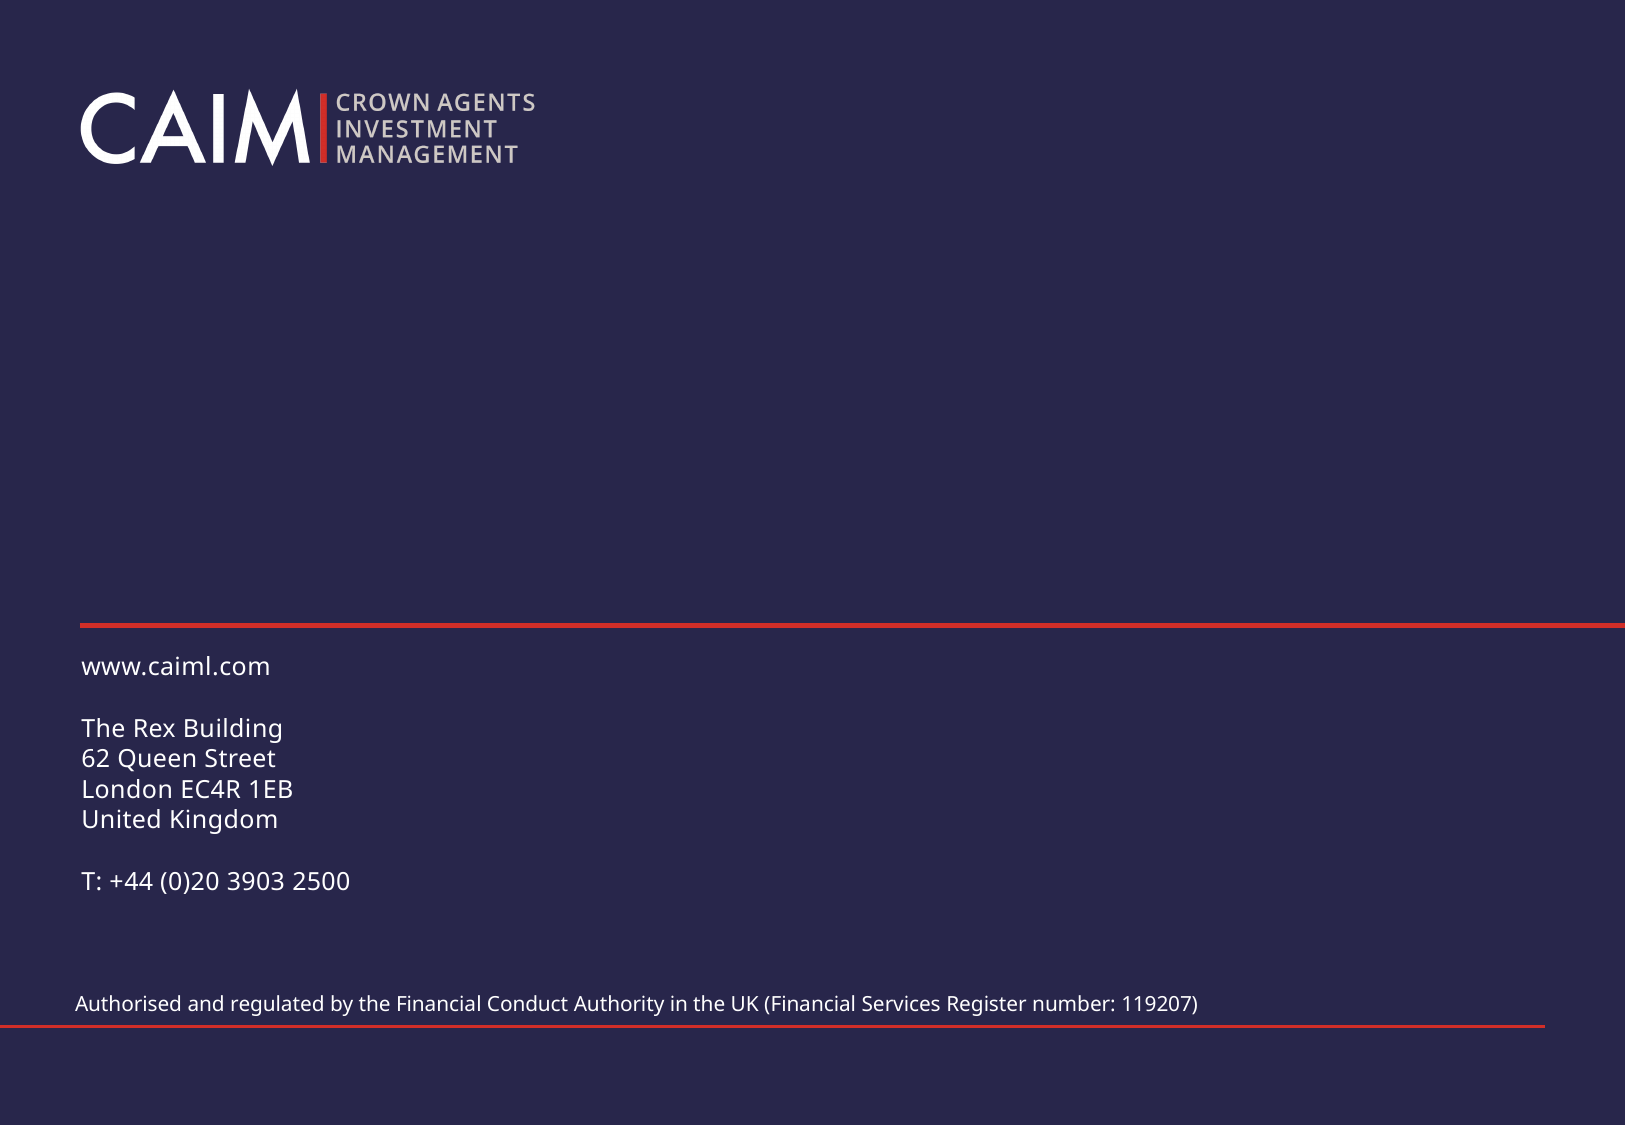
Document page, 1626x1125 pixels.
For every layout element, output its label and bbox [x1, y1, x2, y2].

picture [73, 82, 543, 189]
